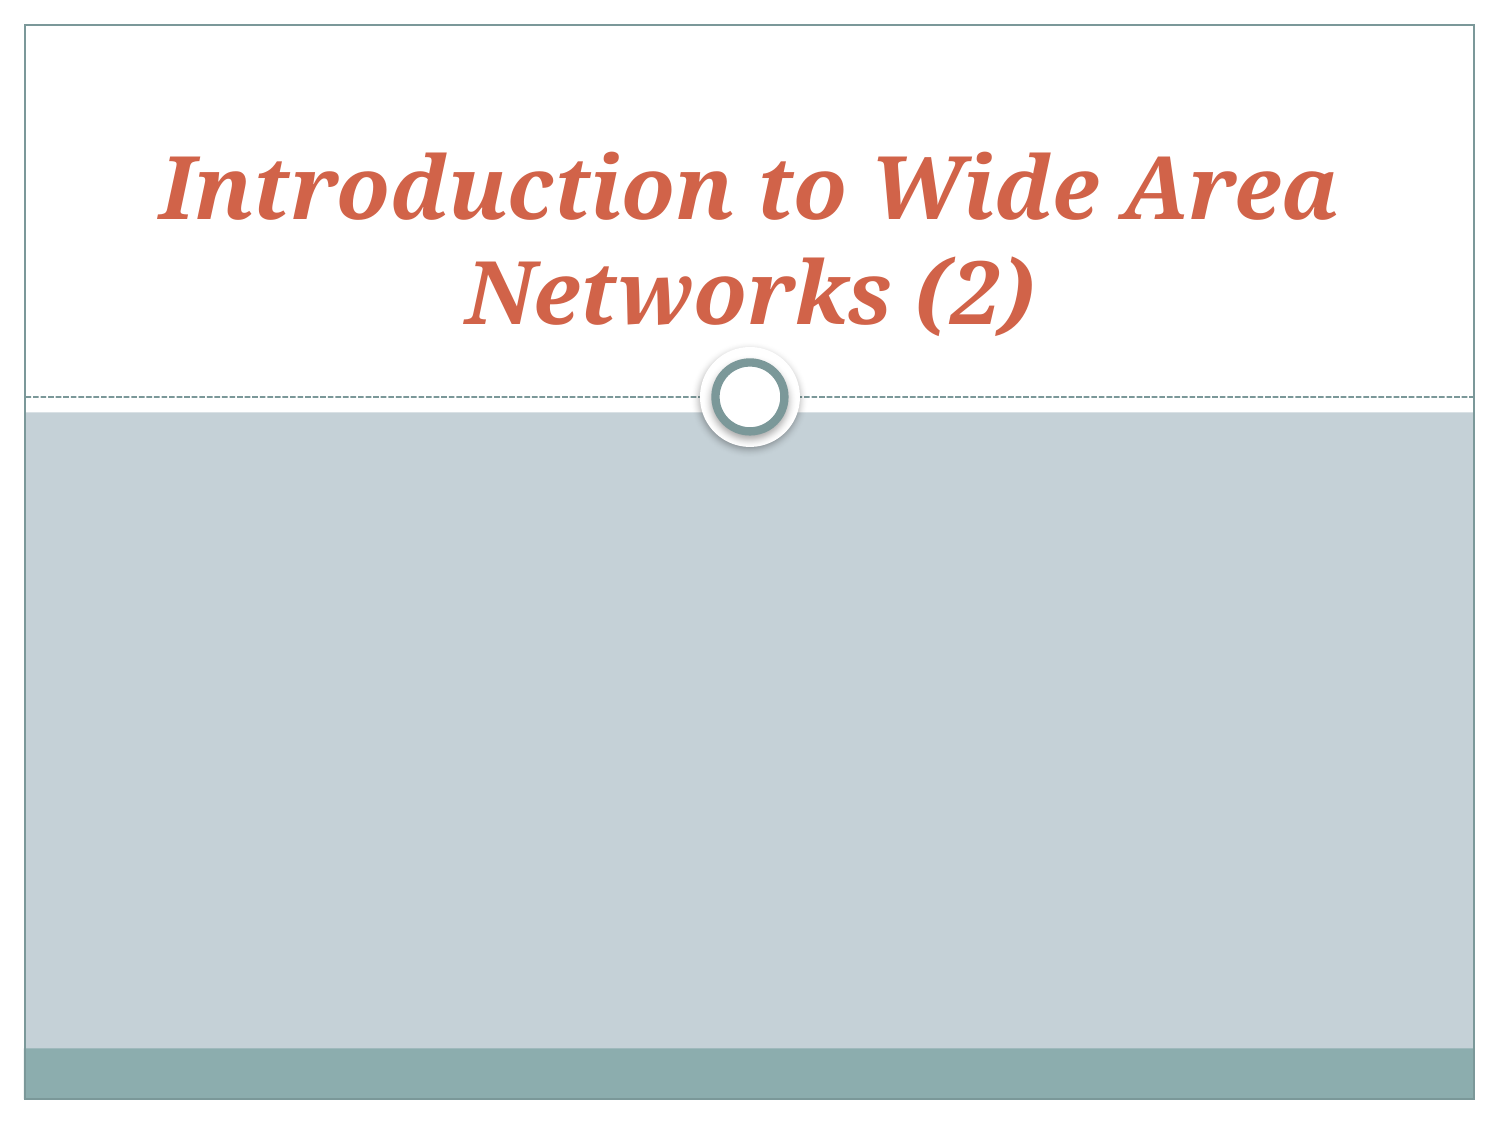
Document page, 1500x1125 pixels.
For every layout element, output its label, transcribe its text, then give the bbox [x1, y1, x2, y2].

title Introduction to Wide Area Networks (2) [112, 62, 1388, 350]
